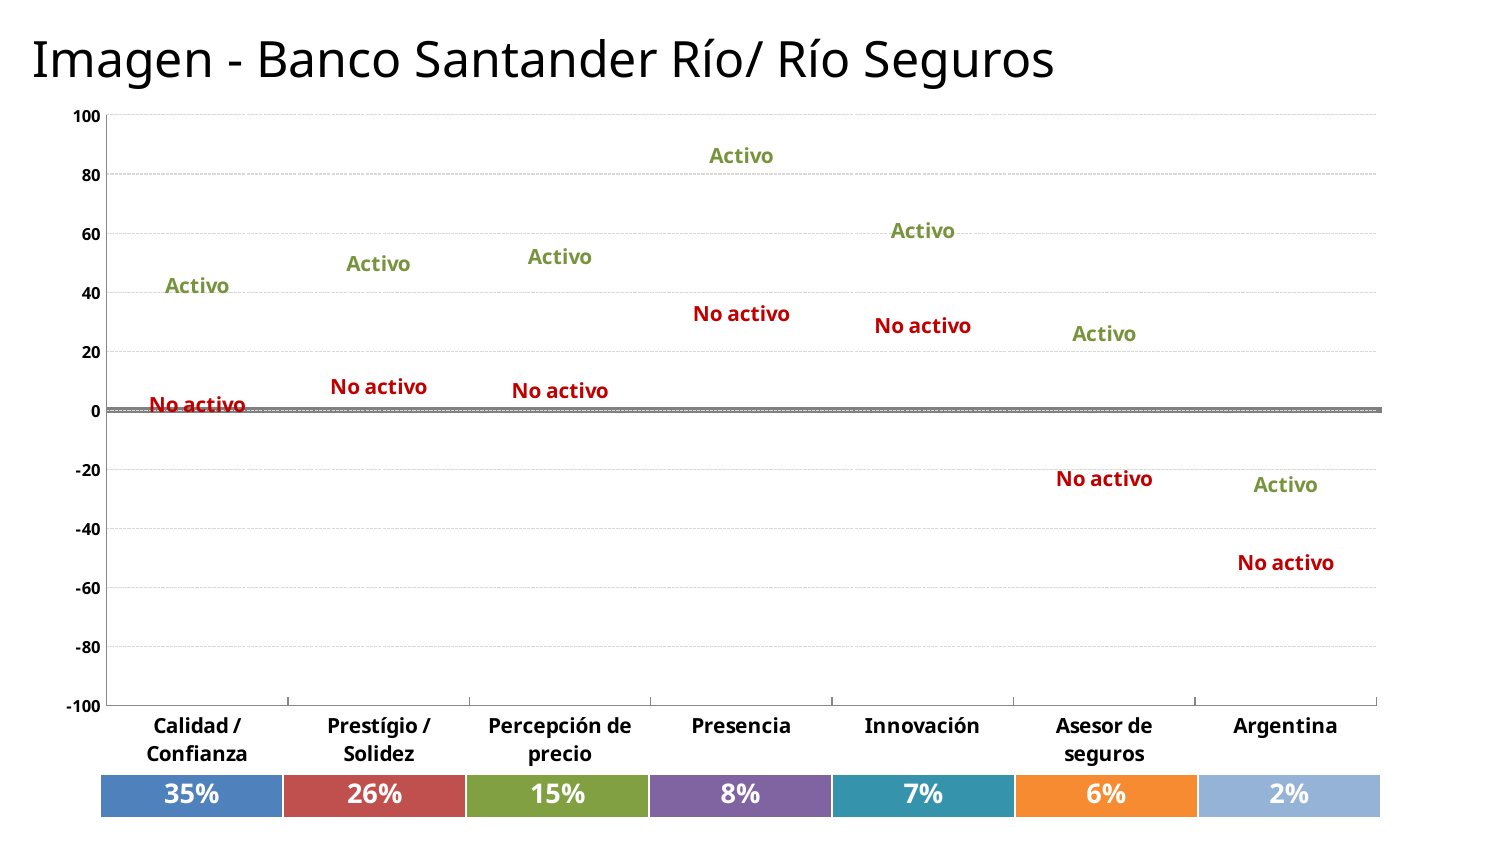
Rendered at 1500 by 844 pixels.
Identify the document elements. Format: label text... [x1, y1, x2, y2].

chart [5, 94, 1436, 827]
title Imagen - Banco Santander Río/ Río Seguros [17, 20, 1500, 127]
